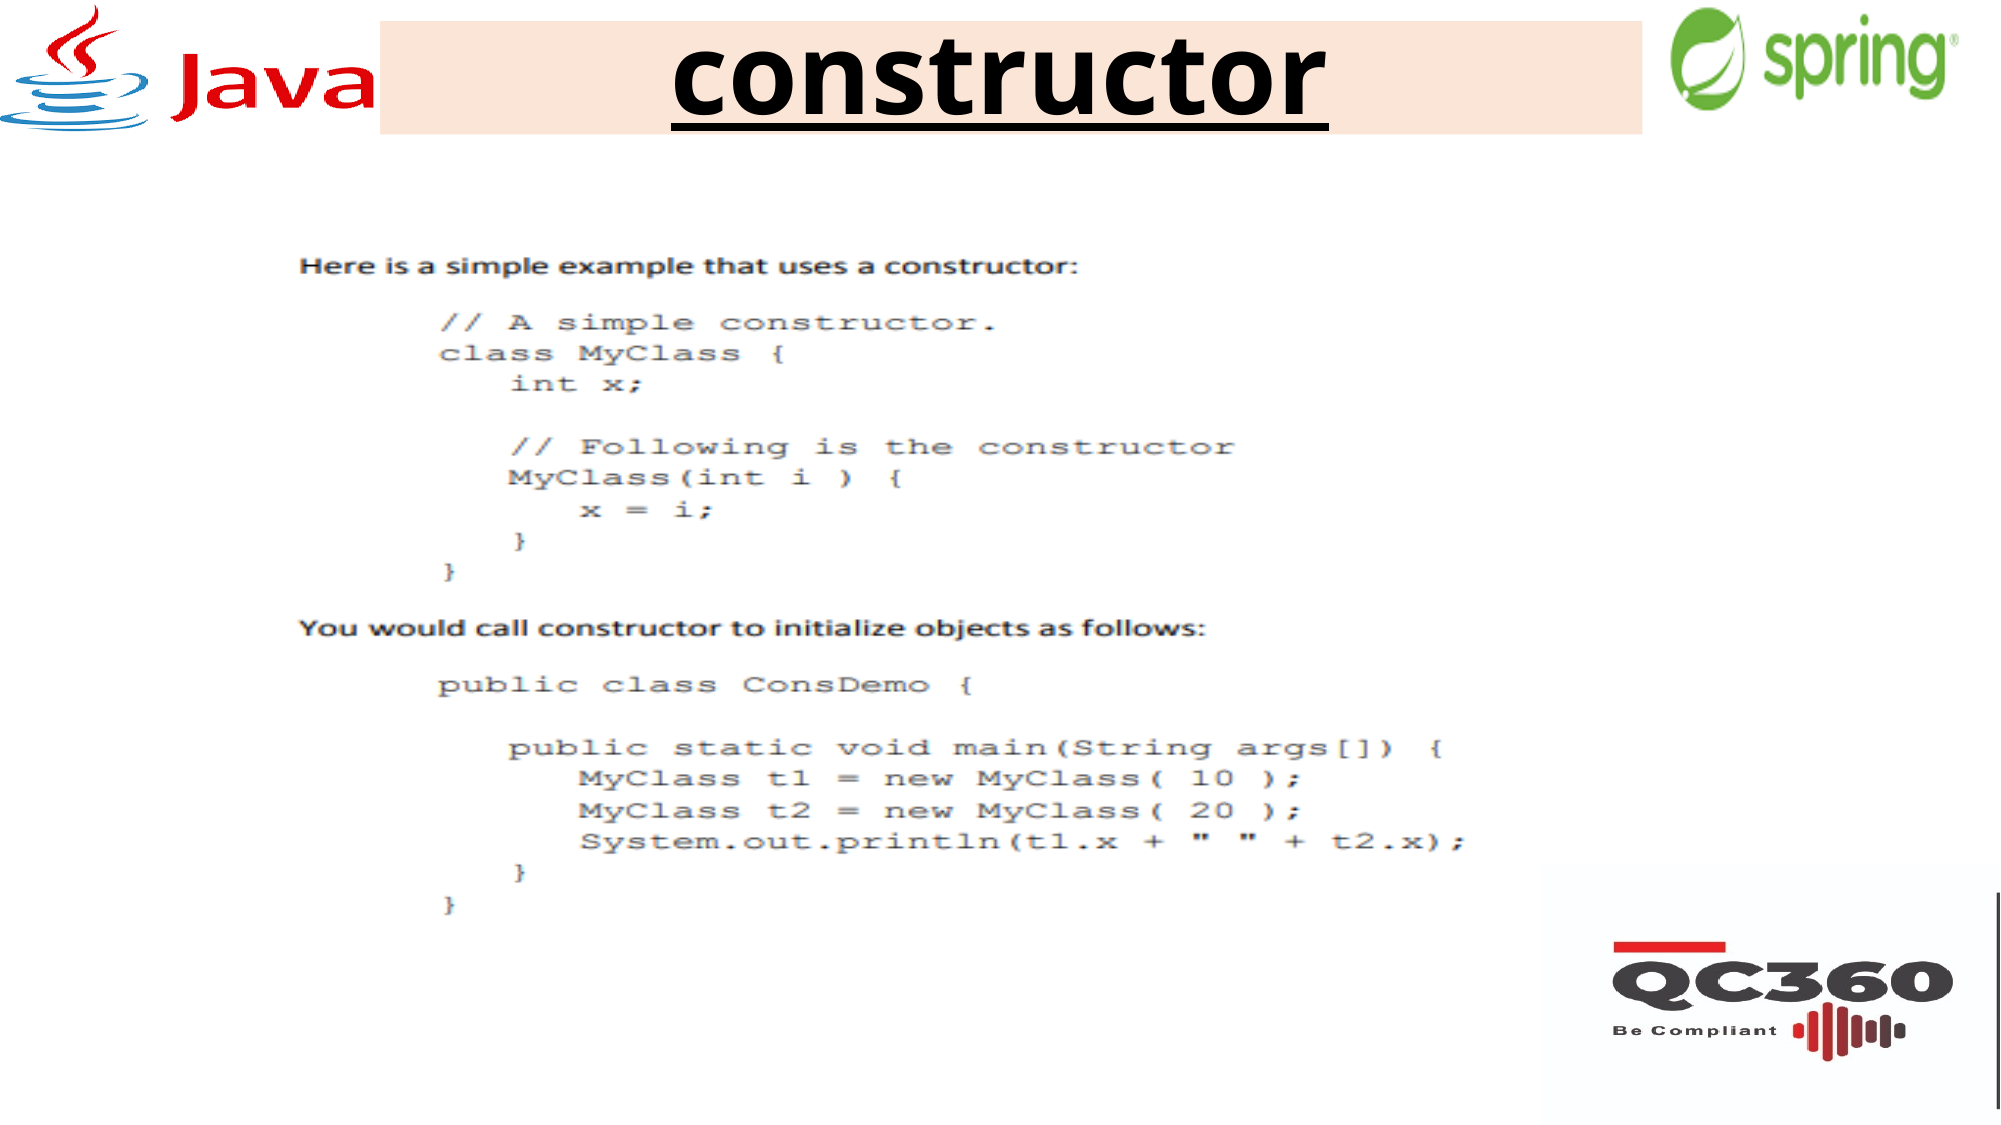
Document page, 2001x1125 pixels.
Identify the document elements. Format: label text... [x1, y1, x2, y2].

title constructor [381, 21, 1642, 135]
picture [1642, 0, 1994, 135]
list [287, 238, 1562, 937]
picture [1541, 865, 2000, 1125]
picture [0, 0, 381, 135]
